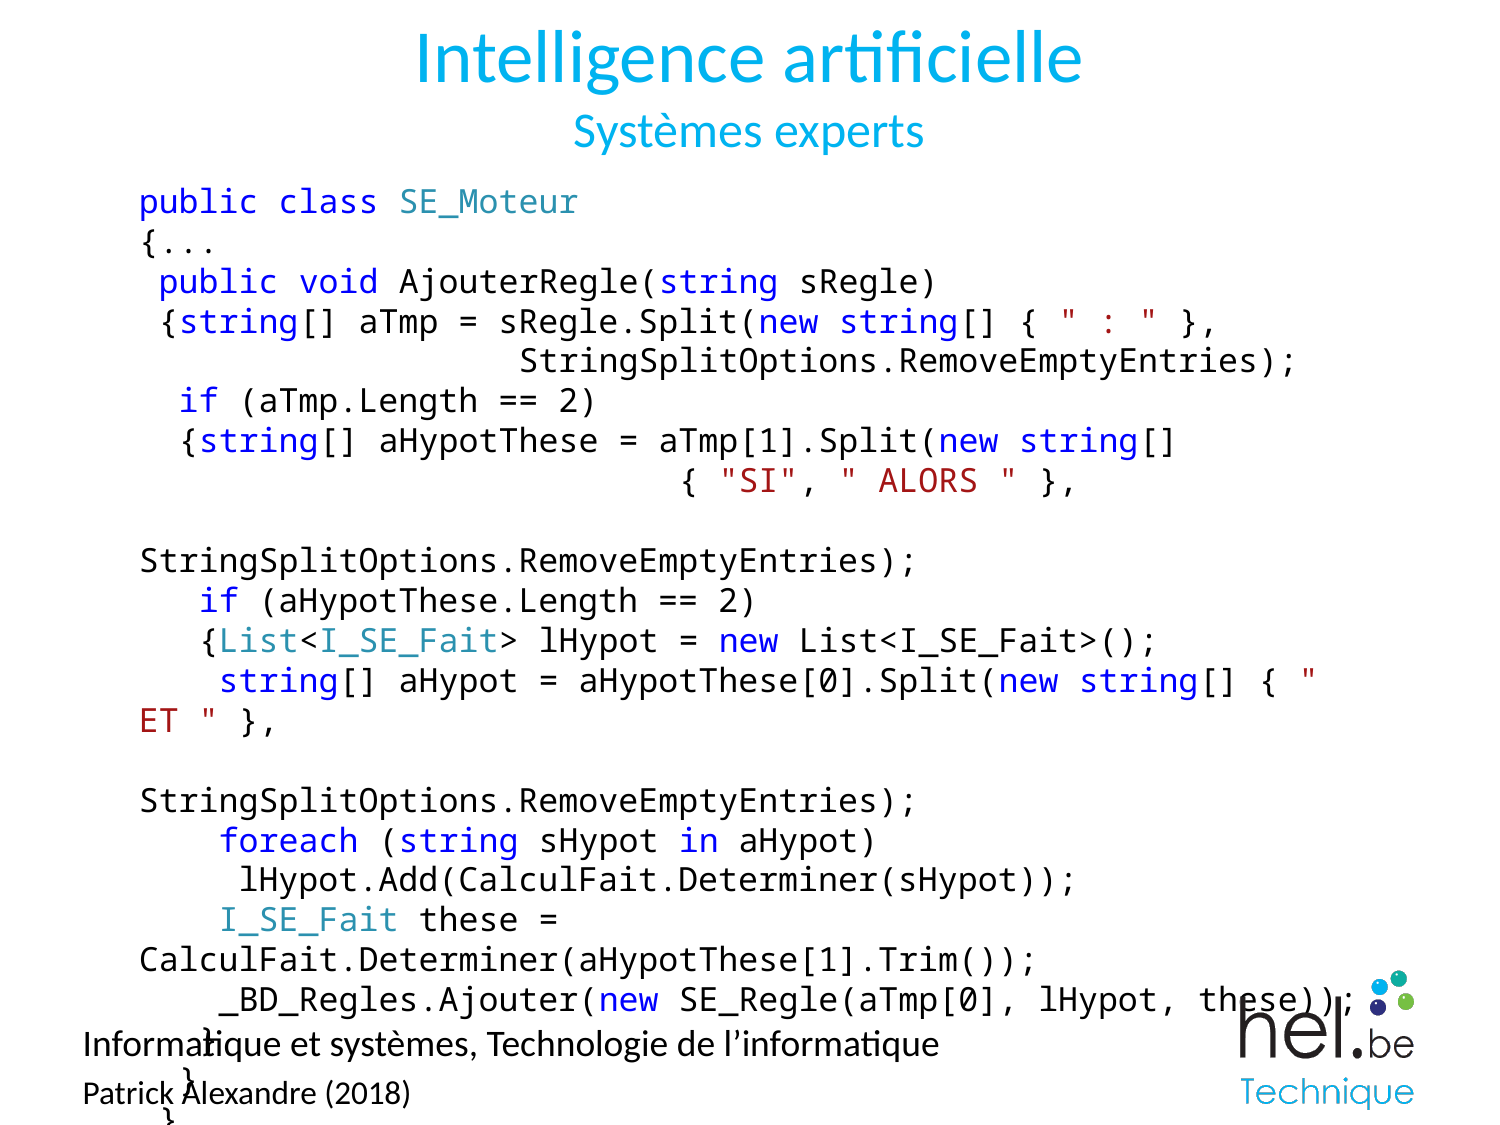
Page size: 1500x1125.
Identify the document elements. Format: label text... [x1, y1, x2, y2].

picture [1353, 1088, 1367, 1101]
subtitle Informatique et systèmes, Technologie de l’informatique Patrick Alexandre (2018) [67, 1011, 1438, 1123]
text_box public class SE_Moteur {... public void AjouterRegle(string sRegle) {string[] aTmp = sRegle.Split(new string[] { " : " }, StringSplitOptions.RemoveEmptyEntries); if (aTmp.Length == 2) {string[] aHypotThese = aTmp[1].Split(new string[] { "SI", " ALORS " }, StringSplitOptions.RemoveEmptyEntries); if (aHypotThese.Length == 2) {List<I_SE_Fait> lHypot = new List<I_SE_Fait>(); string[] aHypot = aHypotThese[0].Split(new string[] { " ET " }, StringSplitOptions.RemoveEmptyEntries); foreach (string sHypot in aHypot) lHypot.Add(CalculFait.Determiner(sHypot)); I_SE_Fait these = CalculFait.Determiner(aHypotThese[1].Trim()); _BD_Regles.Ajouter(new SE_Regle(aTmp[0], lHypot, these)); } } } [123, 172, 1388, 1000]
title Intelligence artificielle Systèmes experts [112, 0, 1388, 166]
picture [1238, 969, 1414, 1111]
picture [1399, 1088, 1410, 1092]
